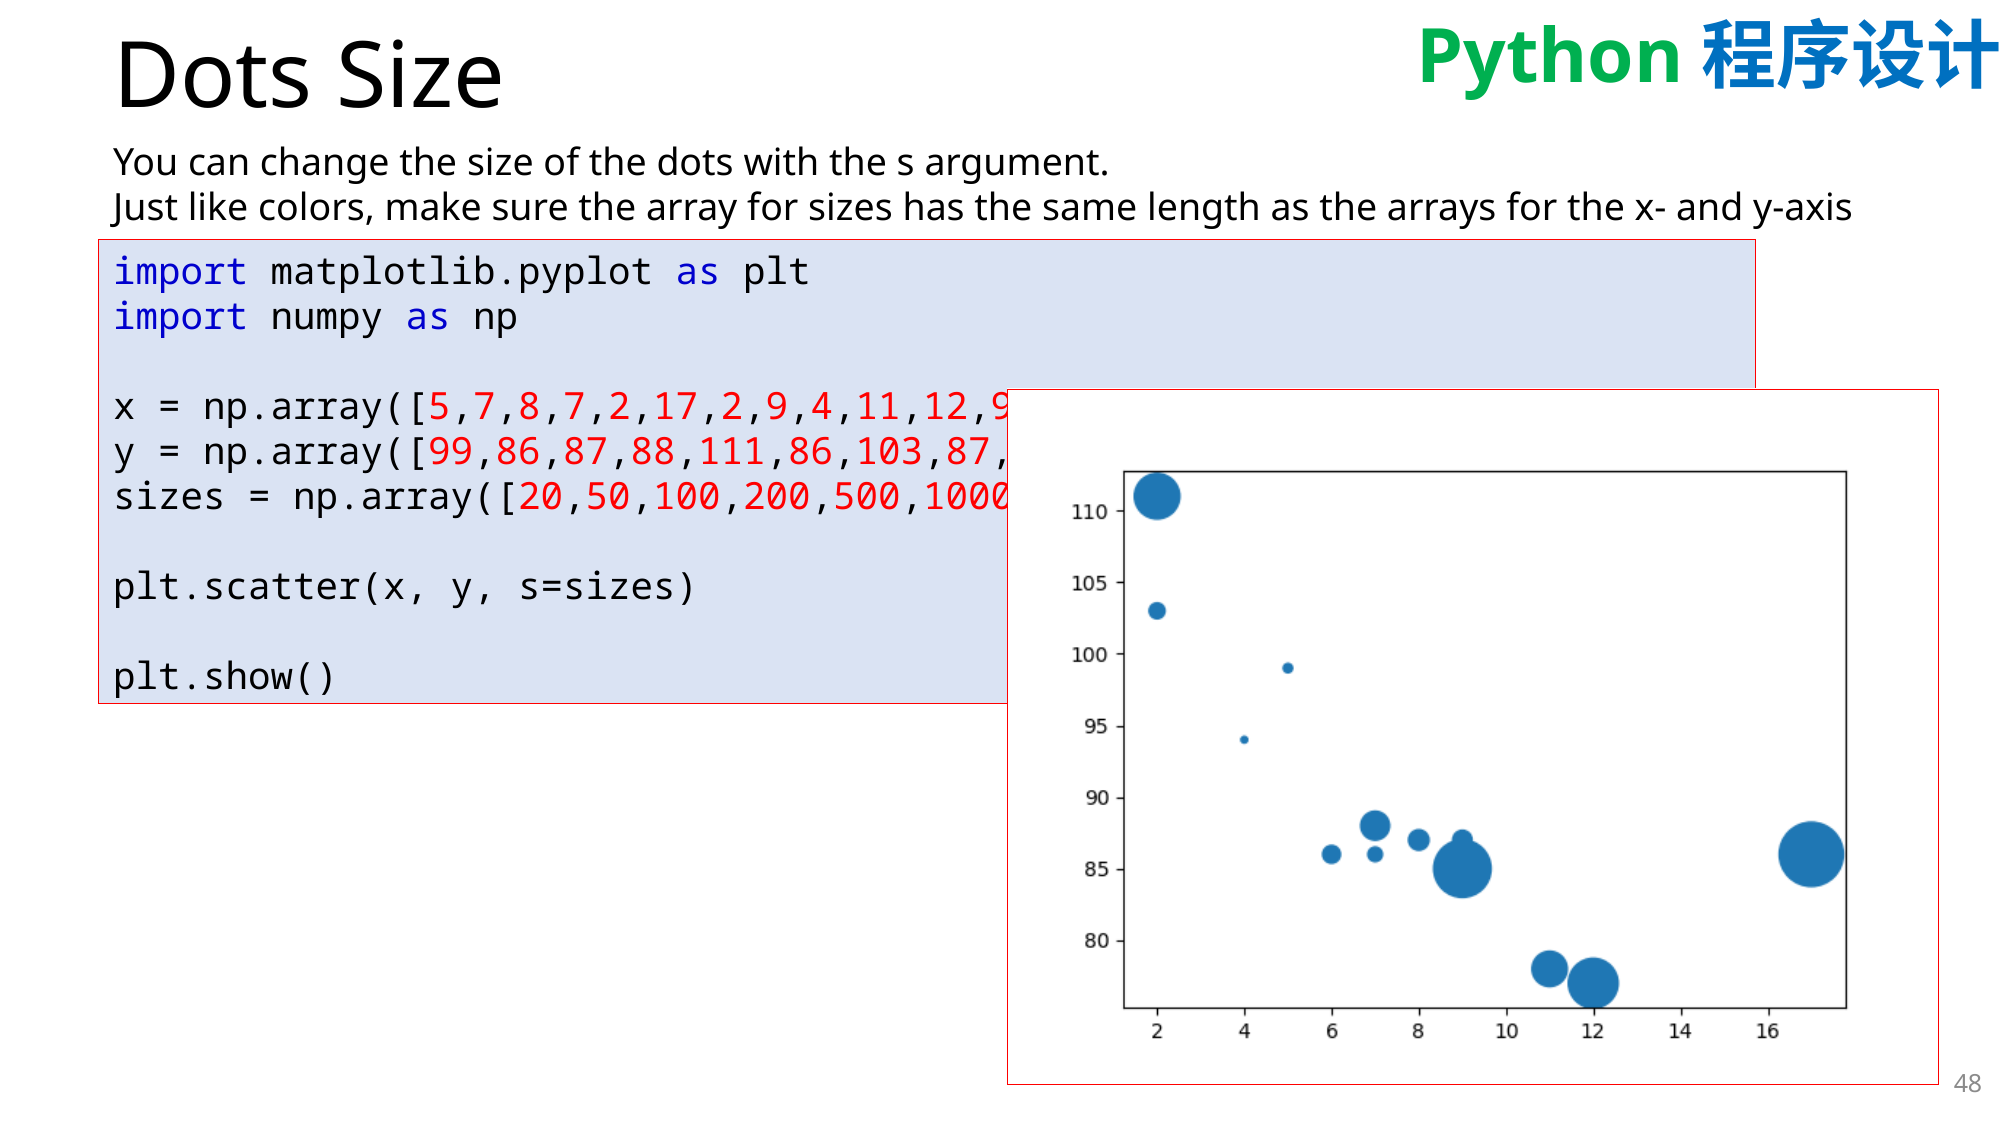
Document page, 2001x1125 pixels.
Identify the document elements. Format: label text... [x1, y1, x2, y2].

picture [1007, 388, 1939, 1085]
text_box import matplotlib.pyplot as plt import numpy as np x = np.array([5,7,8,7,2,17,2,9,4,11,12,9,6]) y = np.array([99,86,87,88,111,86,103,87,94,78,77,85,86]) sizes = np.array([20,50,100,200,500,1000,60,90,10,300,600,800,75]) plt.scatter(x, y, s=sizes) plt.show() [98, 239, 1756, 704]
title Dots Size [98, 0, 1824, 130]
text_box You can change the size of the dots with the s argument. Just like colors, make sure the array for sizes has the same length as the arrays for the x- and y-axis [98, 130, 1908, 235]
slide_number 48 [1841, 1054, 1998, 1115]
